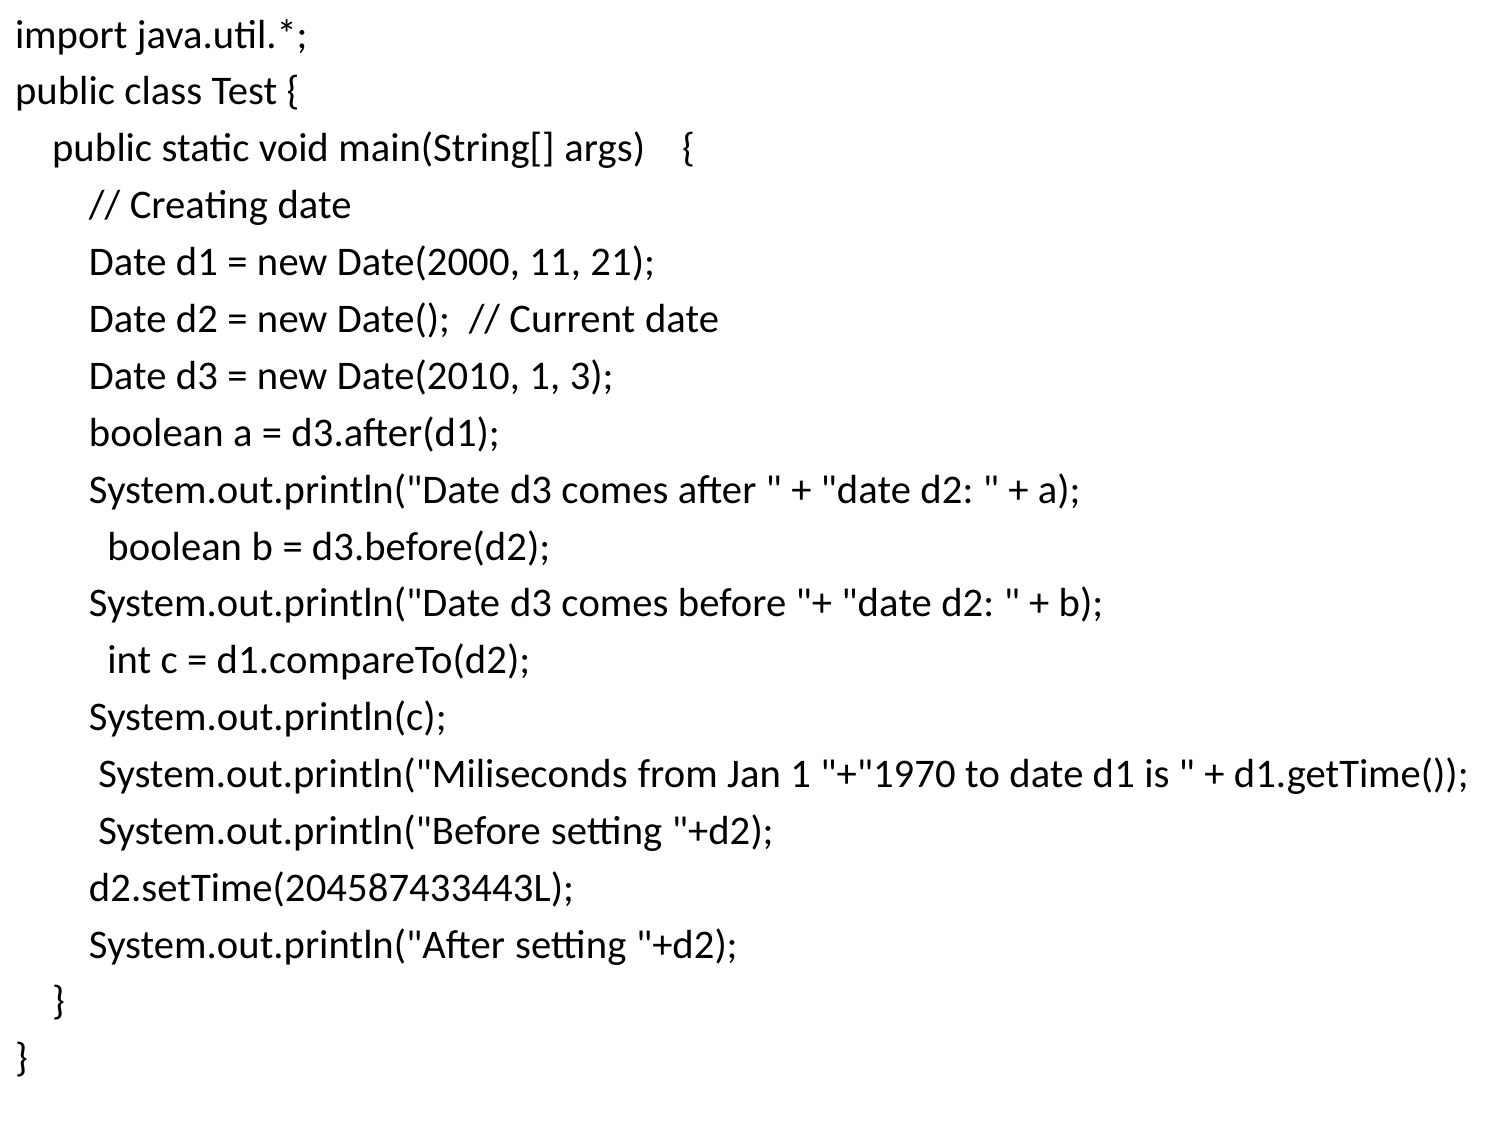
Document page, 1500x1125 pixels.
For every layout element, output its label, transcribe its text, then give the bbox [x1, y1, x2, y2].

subtitle import java.util.*; public class Test { public static void main(String[] args) { // Creating date Date d1 = new Date(2000, 11, 21); Date d2 = new Date(); // Current date Date d3 = new Date(2010, 1, 3); boolean a = d3.after(d1); System.out.println("Date d3 comes after " + "date d2: " + a); boolean b = d3.before(d2); System.out.println("Date d3 comes before "+ "date d2: " + b); int c = d1.compareTo(d2); System.out.println(c); System.out.println("Miliseconds from Jan 1 "+"1970 to date d1 is " + d1.getTime()); System.out.println("Before setting "+d2); d2.setTime(204587433443L); System.out.println("After setting "+d2); } } [0, 0, 1500, 1125]
